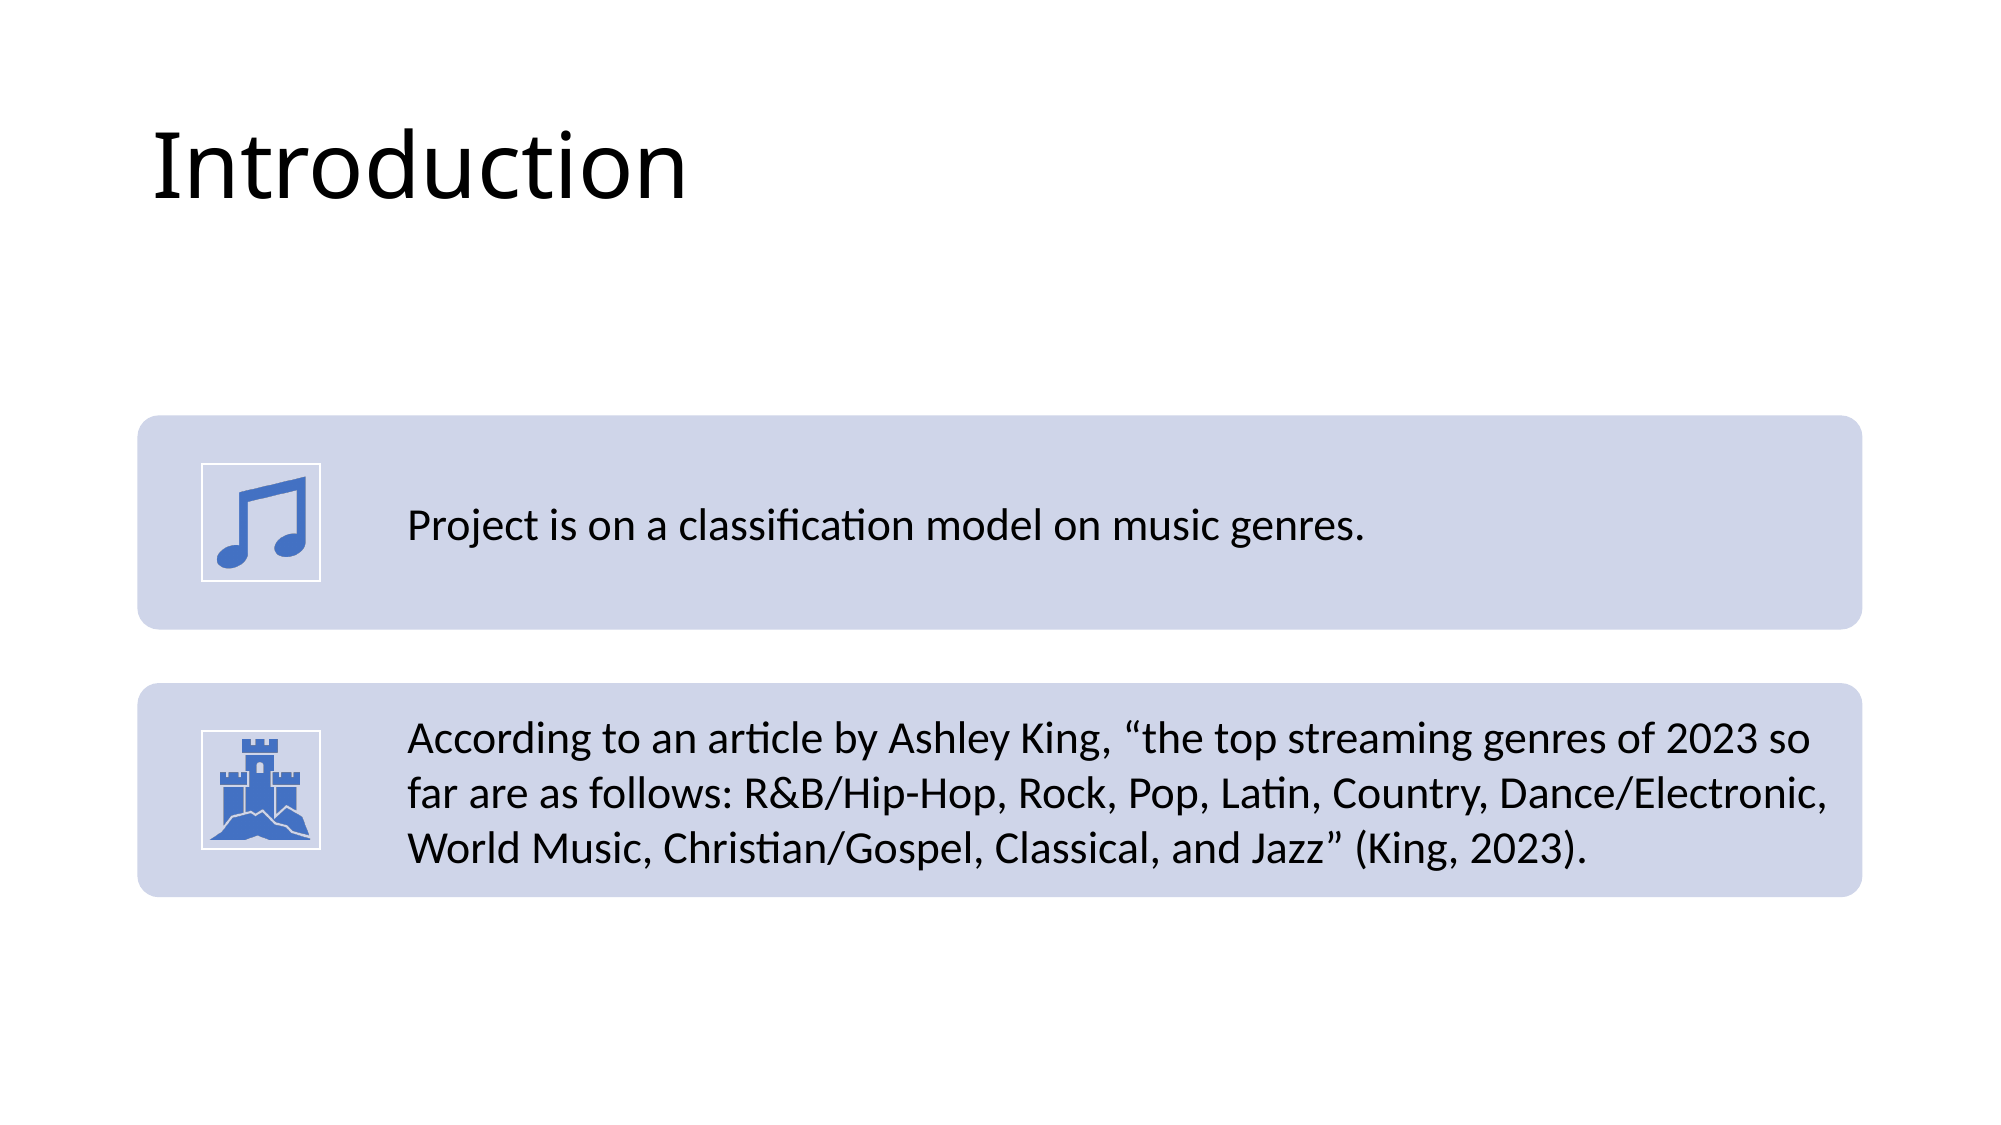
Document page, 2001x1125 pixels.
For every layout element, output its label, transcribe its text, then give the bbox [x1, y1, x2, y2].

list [137, 299, 1863, 1014]
title Introduction [137, 59, 1863, 278]
